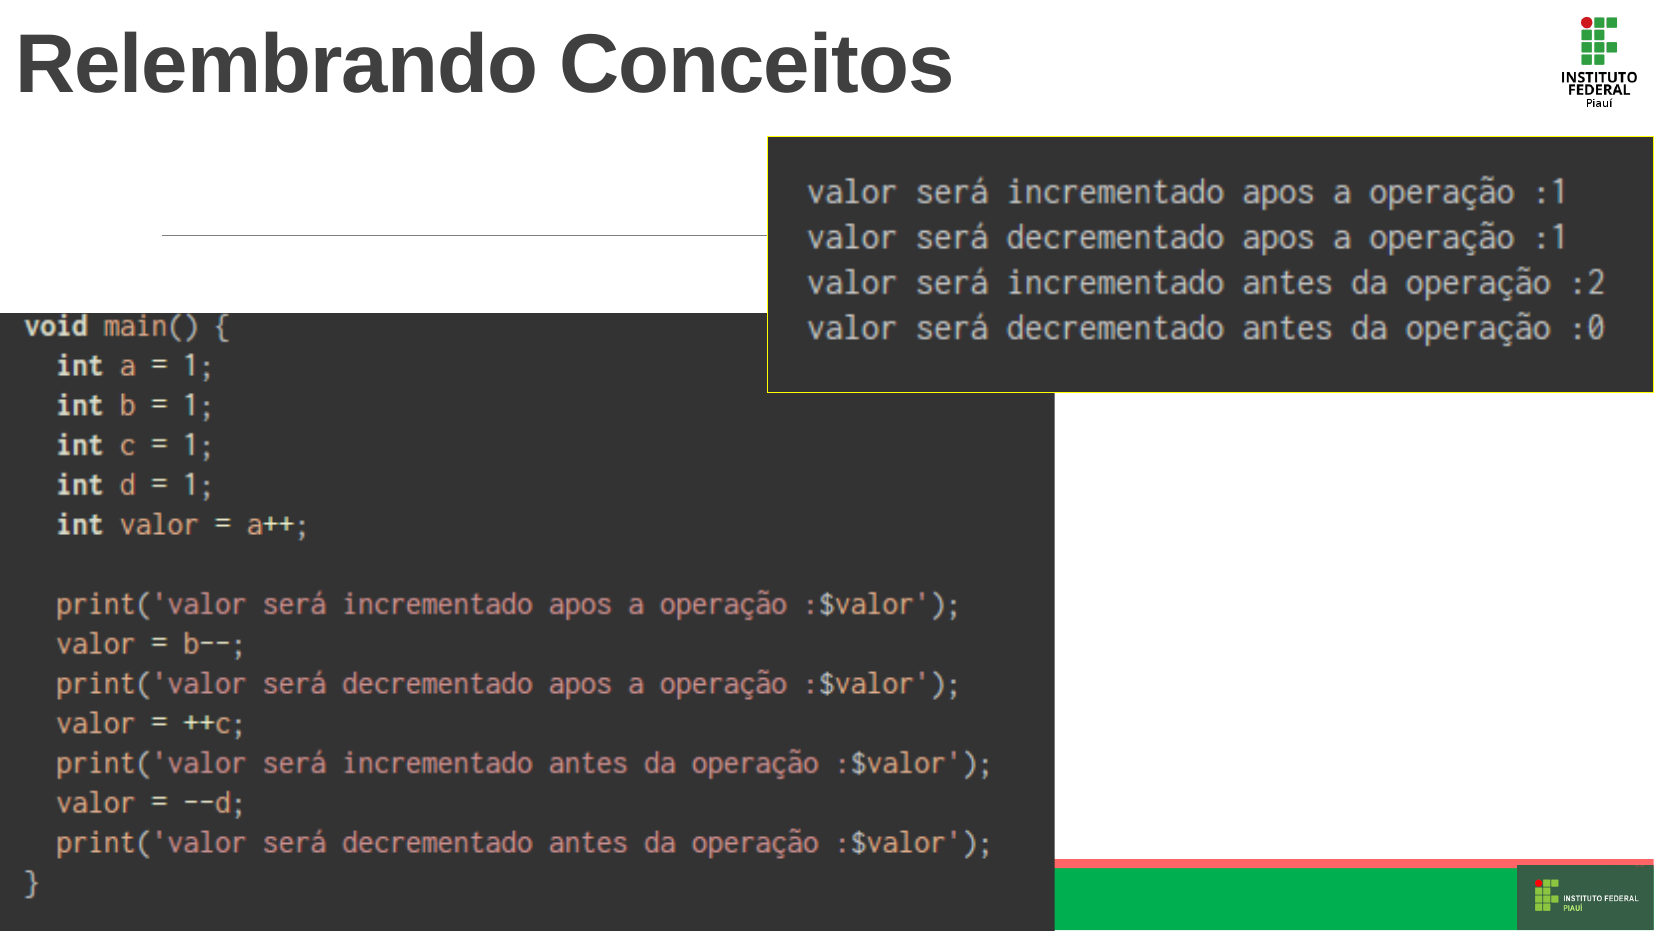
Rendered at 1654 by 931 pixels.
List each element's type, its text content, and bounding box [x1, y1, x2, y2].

picture [1544, 15, 1654, 109]
picture [0, 136, 1654, 931]
title Relembrando Conceitos [0, 4, 980, 117]
picture [1517, 865, 1654, 930]
